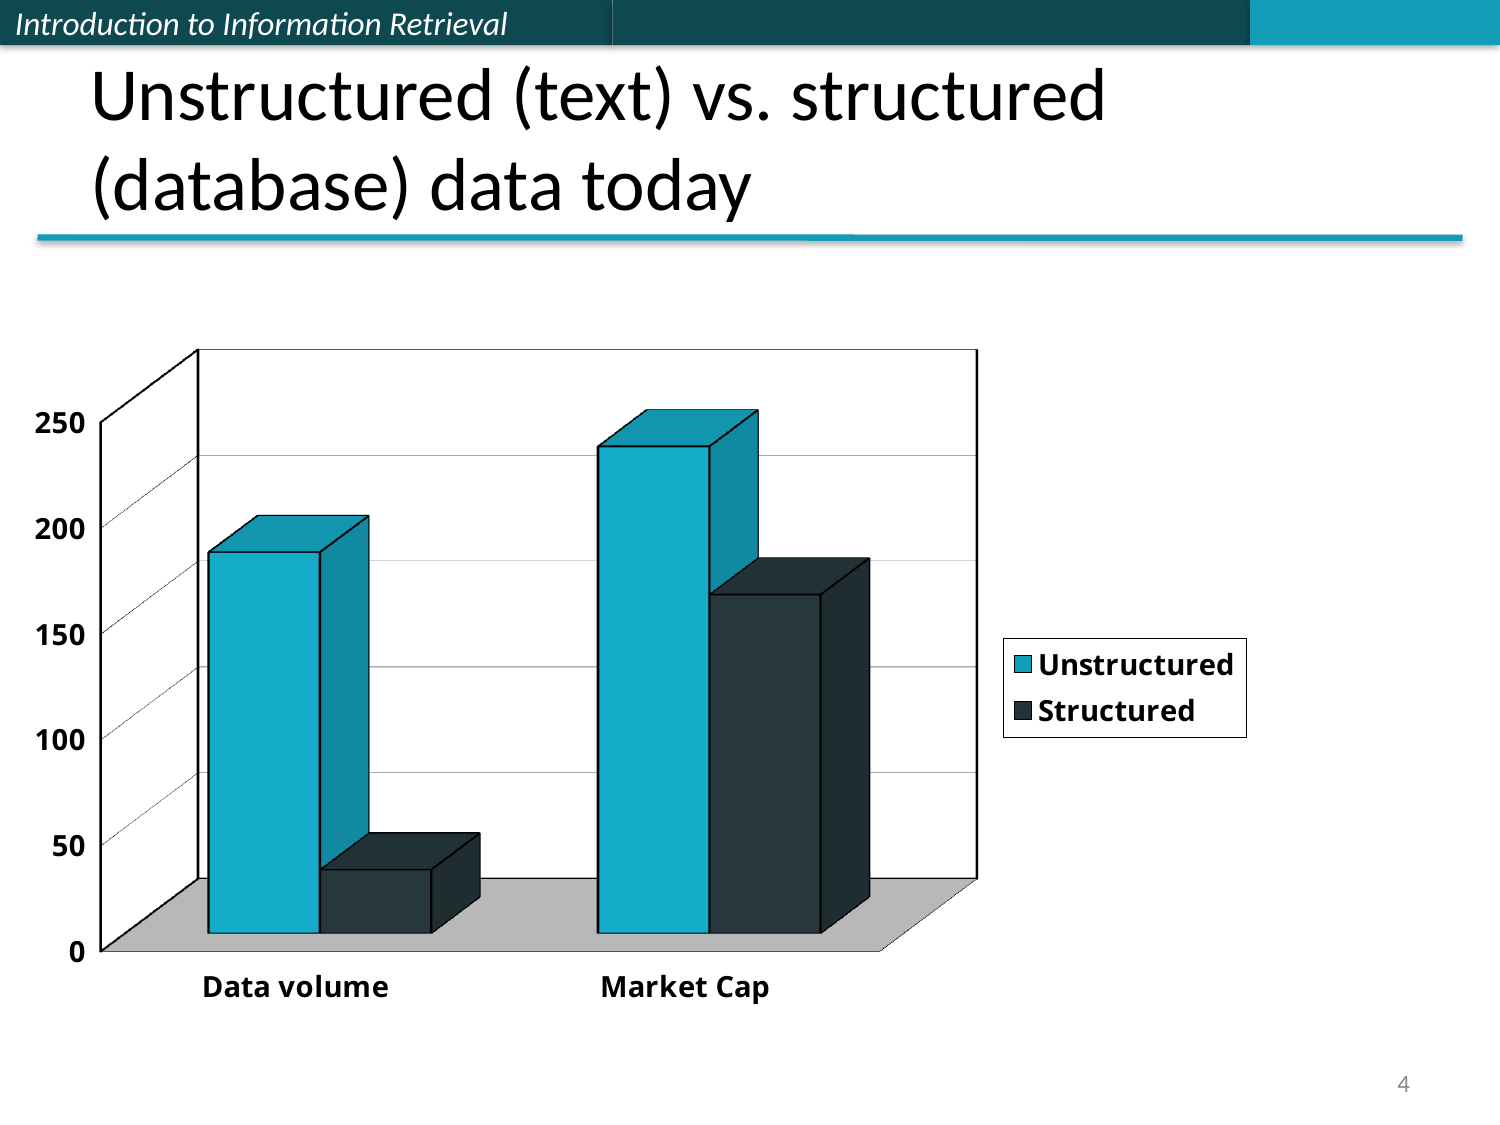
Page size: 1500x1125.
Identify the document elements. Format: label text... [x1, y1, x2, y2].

title Unstructured (text) vs. structured (database) data today [75, 45, 1425, 233]
slide_number 4 [1074, 1062, 1425, 1103]
chart [0, 322, 1259, 1053]
